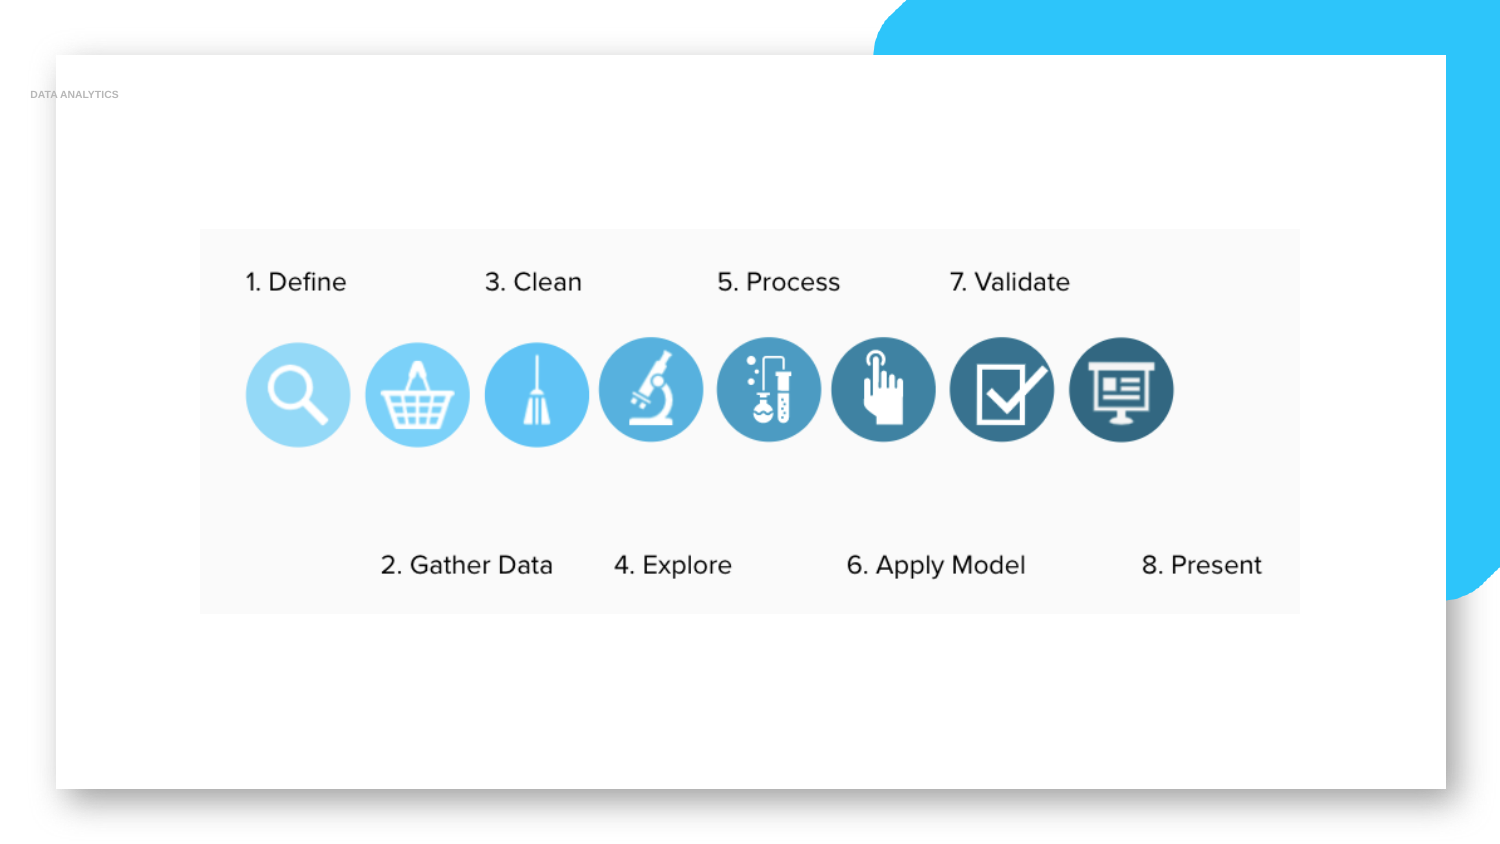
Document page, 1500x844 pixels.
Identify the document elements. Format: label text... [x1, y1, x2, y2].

text_box DATA ANALYTICS [15, 71, 354, 108]
picture [0, 0, 1500, 844]
